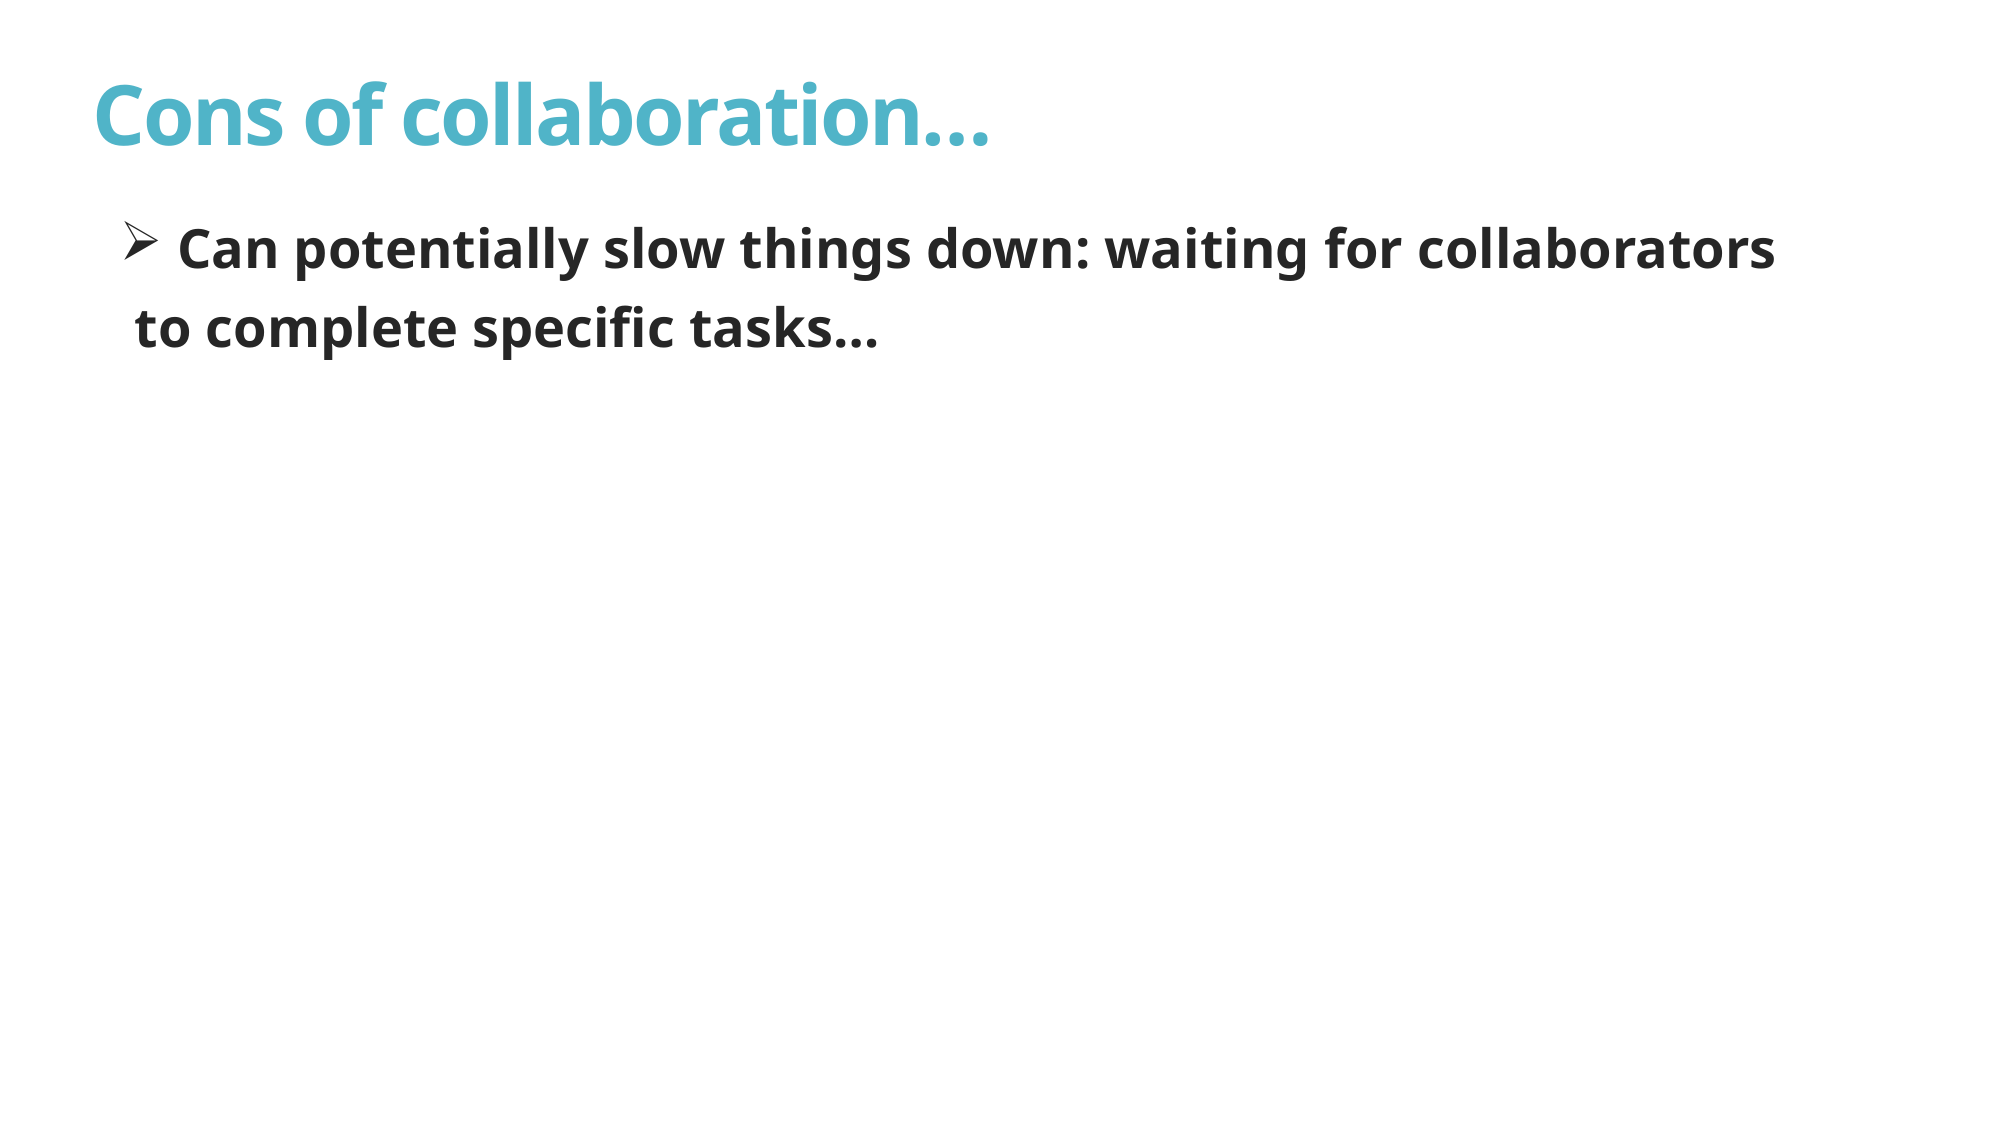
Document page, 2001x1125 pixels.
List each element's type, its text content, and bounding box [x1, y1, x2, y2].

title Cons of collaboration… [77, 11, 1803, 229]
list Can potentially slow things down: waiting for collaborators to complete specific tasks… [104, 194, 1830, 1013]
